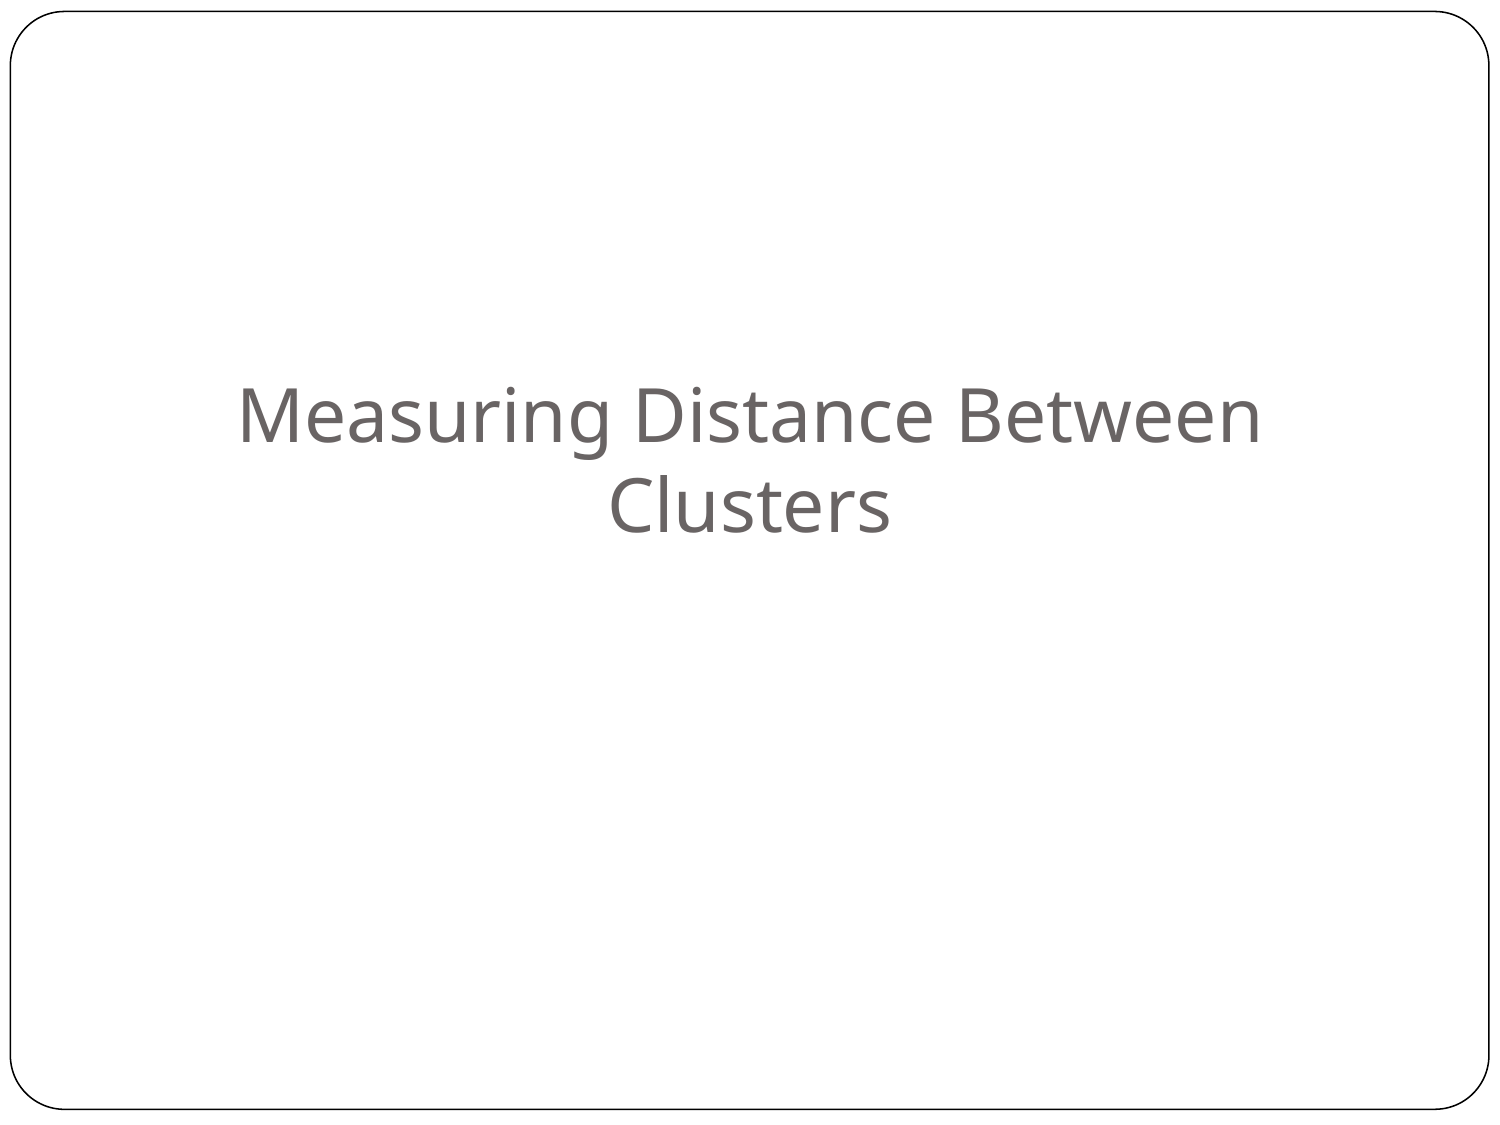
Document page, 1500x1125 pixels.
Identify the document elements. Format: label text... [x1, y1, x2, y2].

title Measuring Distance Between Clusters [75, 375, 1425, 563]
